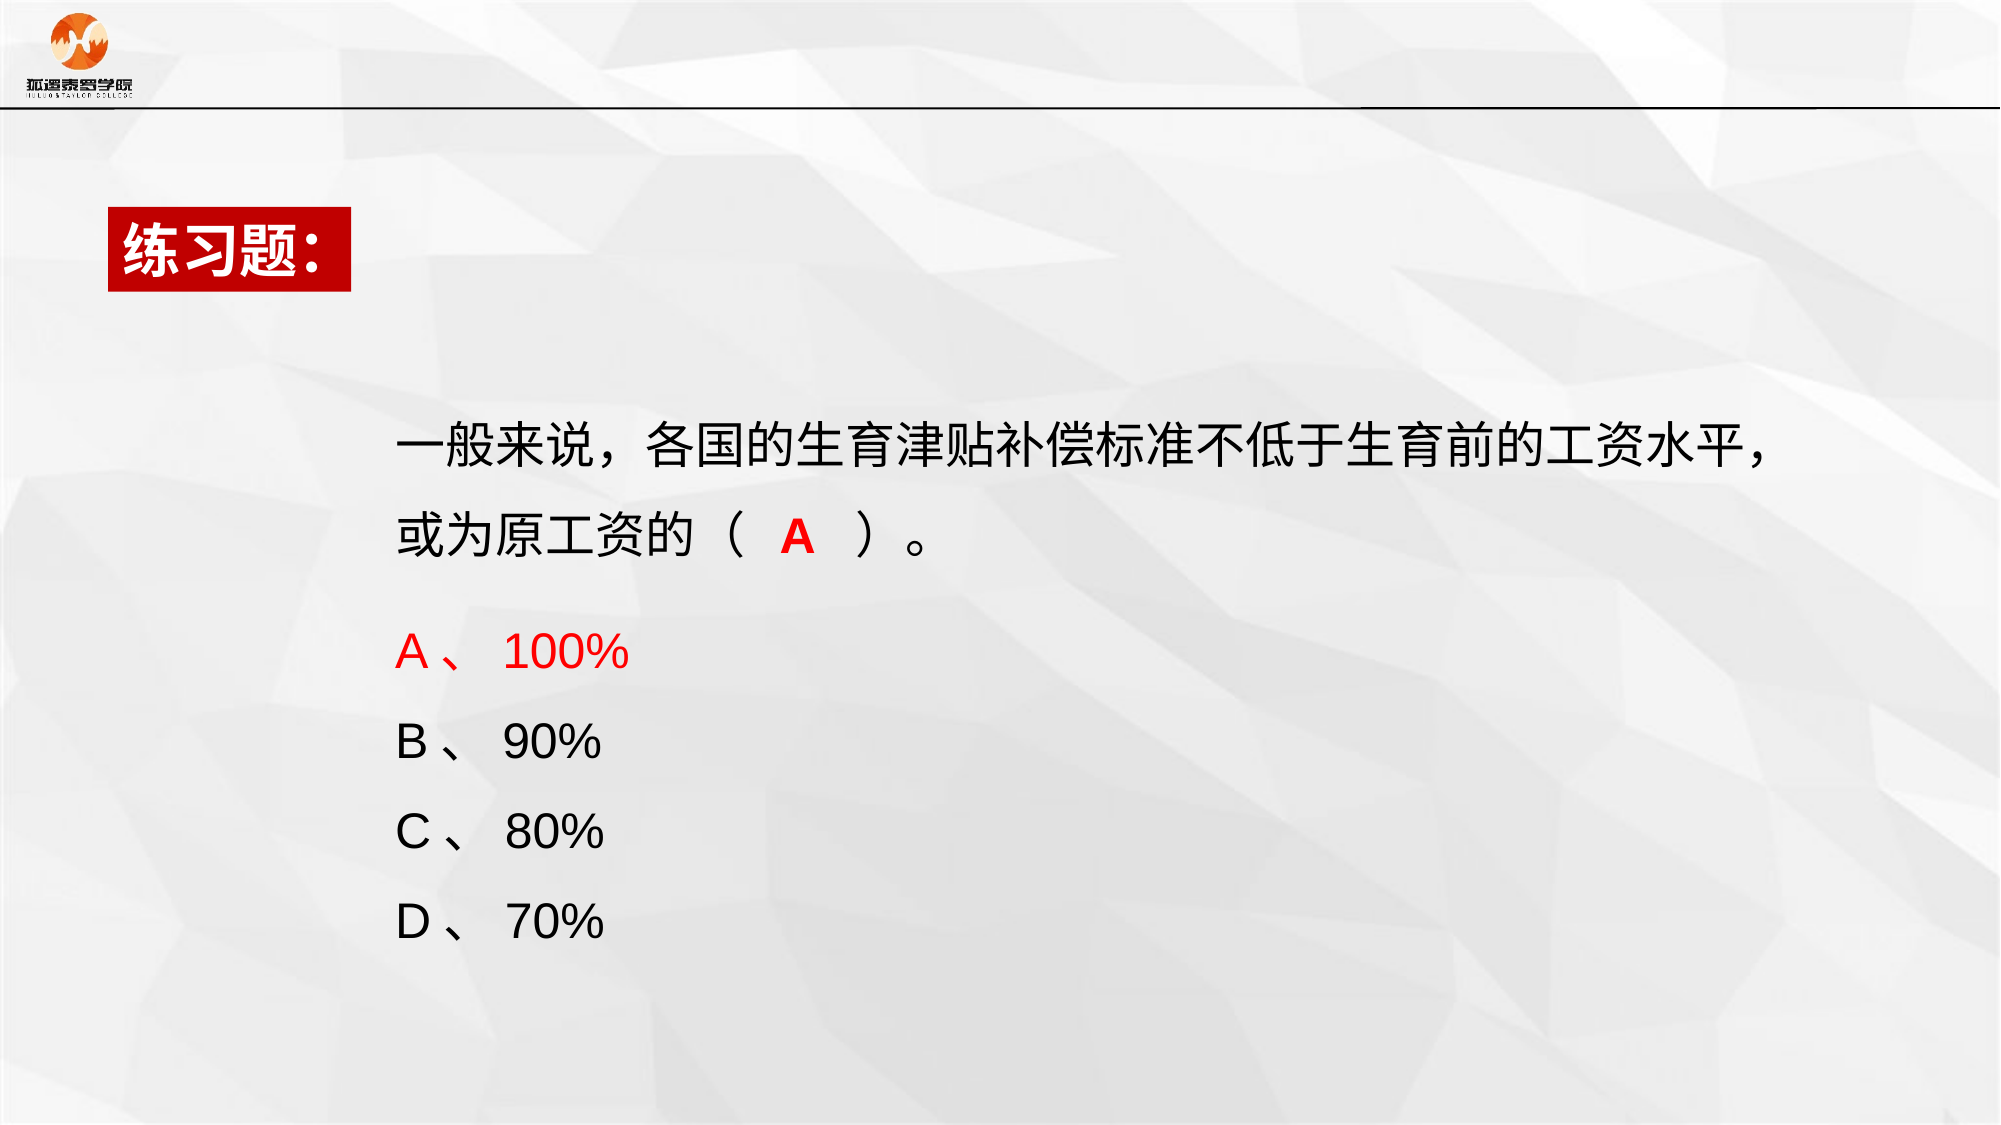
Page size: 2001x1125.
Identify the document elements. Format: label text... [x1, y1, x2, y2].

picture [4, 0, 154, 111]
subtitle 一般来说，各国的生育津贴补偿标准不低于生育前的工资水平，或为原工资的（ A ）。 A、100% B、90% C、80% D、70% [380, 343, 1830, 988]
text_box 练习题： [108, 206, 352, 292]
